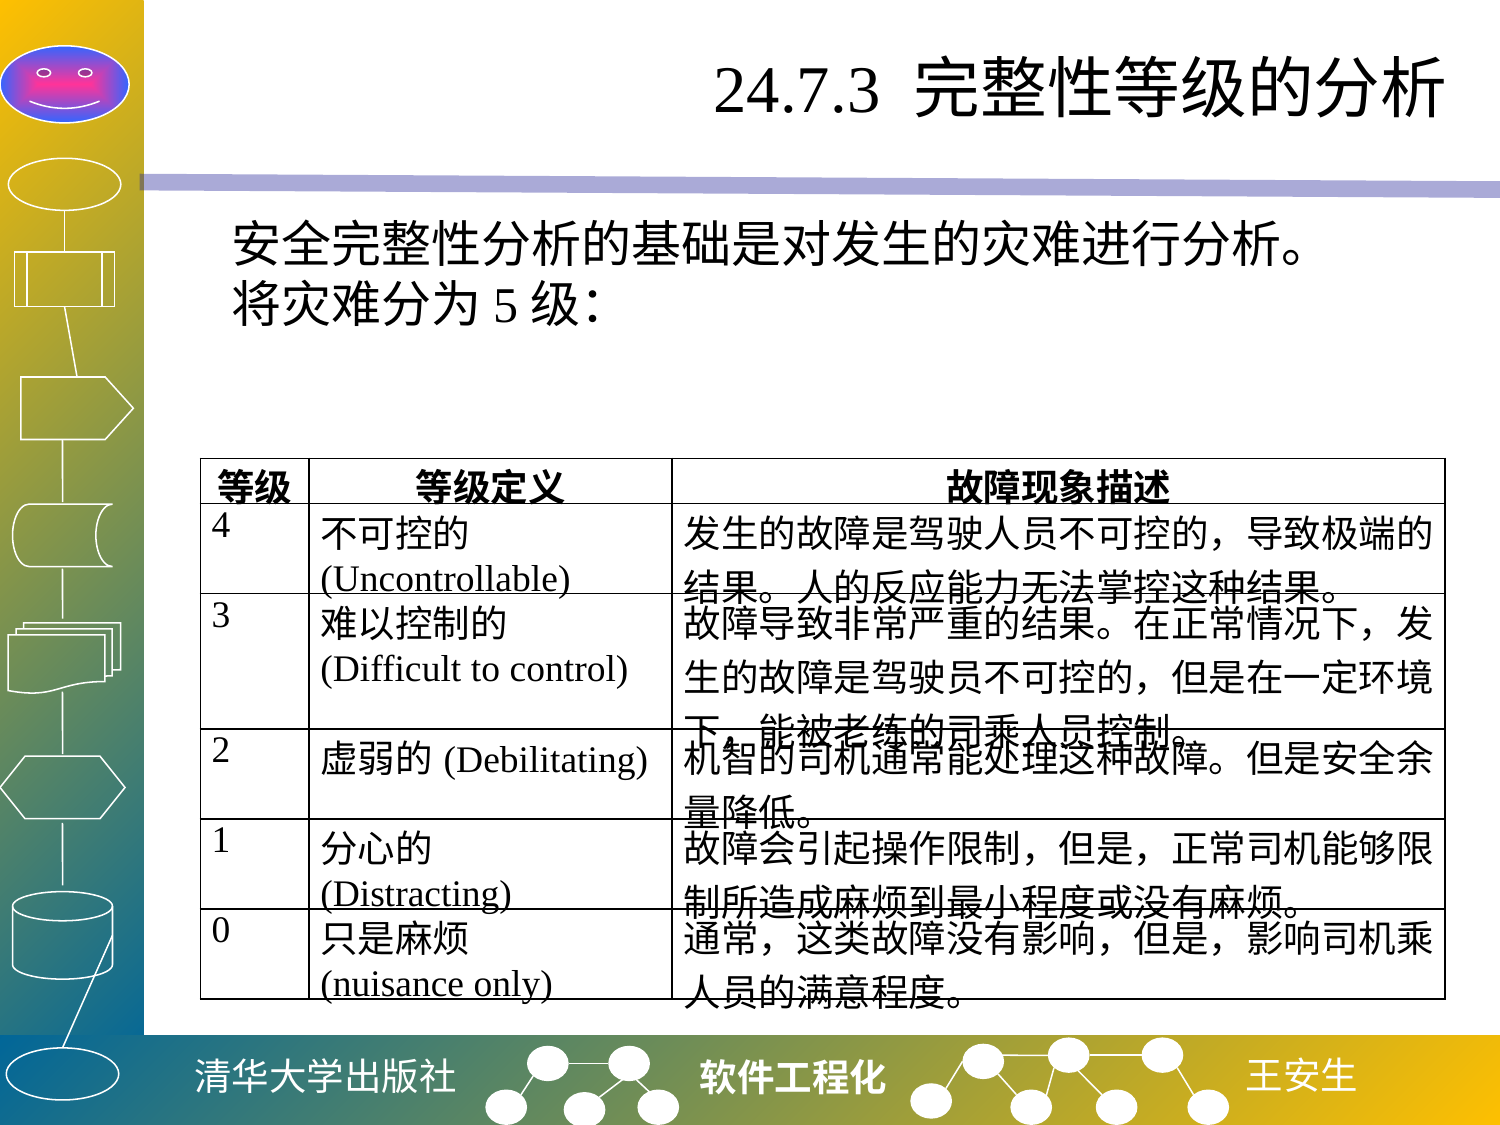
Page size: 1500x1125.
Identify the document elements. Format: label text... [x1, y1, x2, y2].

table_header 等级 [201, 459, 308, 503]
text_box 安全完整性分析的基础是对发生的灾难进行分析。将灾难分为5级： [216, 204, 1351, 340]
table_cell 故障导致非常严重的结果。在正常情况下，发生的故障是驾驶员不可控的，但是在一定环境下，能被老练的司乘人员控制。 [673, 594, 1444, 728]
table_cell 不可控的 (Uncontrollable) [310, 504, 671, 593]
table_cell 难以控制的 (Difficult to control) [310, 594, 671, 728]
table_cell 分心的 (Distracting) [310, 820, 671, 908]
table_header 故障现象描述 [673, 459, 1444, 503]
table_cell 1 [201, 820, 308, 908]
table_cell 2 [201, 730, 308, 818]
table_cell 虚弱的(Debilitating) [310, 730, 671, 818]
table_cell 3 [201, 594, 308, 728]
table_cell 4 [201, 504, 308, 593]
table_header 等级定义 [310, 459, 671, 503]
table_cell 通常，这类故障没有影响，但是，影响司机乘人员的满意程度。 [673, 910, 1444, 998]
table_cell 故障会引起操作限制，但是，正常司机能够限制所造成麻烦到最小程度或没有麻烦。 [673, 820, 1444, 908]
table_cell 机智的司机通常能处理这种故障。但是安全余量降低。 [673, 730, 1444, 818]
table_cell 只是麻烦 (nuisance only) [310, 910, 671, 998]
table_cell 发生的故障是驾驶人员不可控的，导致极端的结果。人的反应能力无法掌控这种结果。 [673, 504, 1444, 593]
title 24.7.3 完整性等级的分析 [187, 24, 1463, 147]
table_cell 0 [201, 910, 308, 998]
